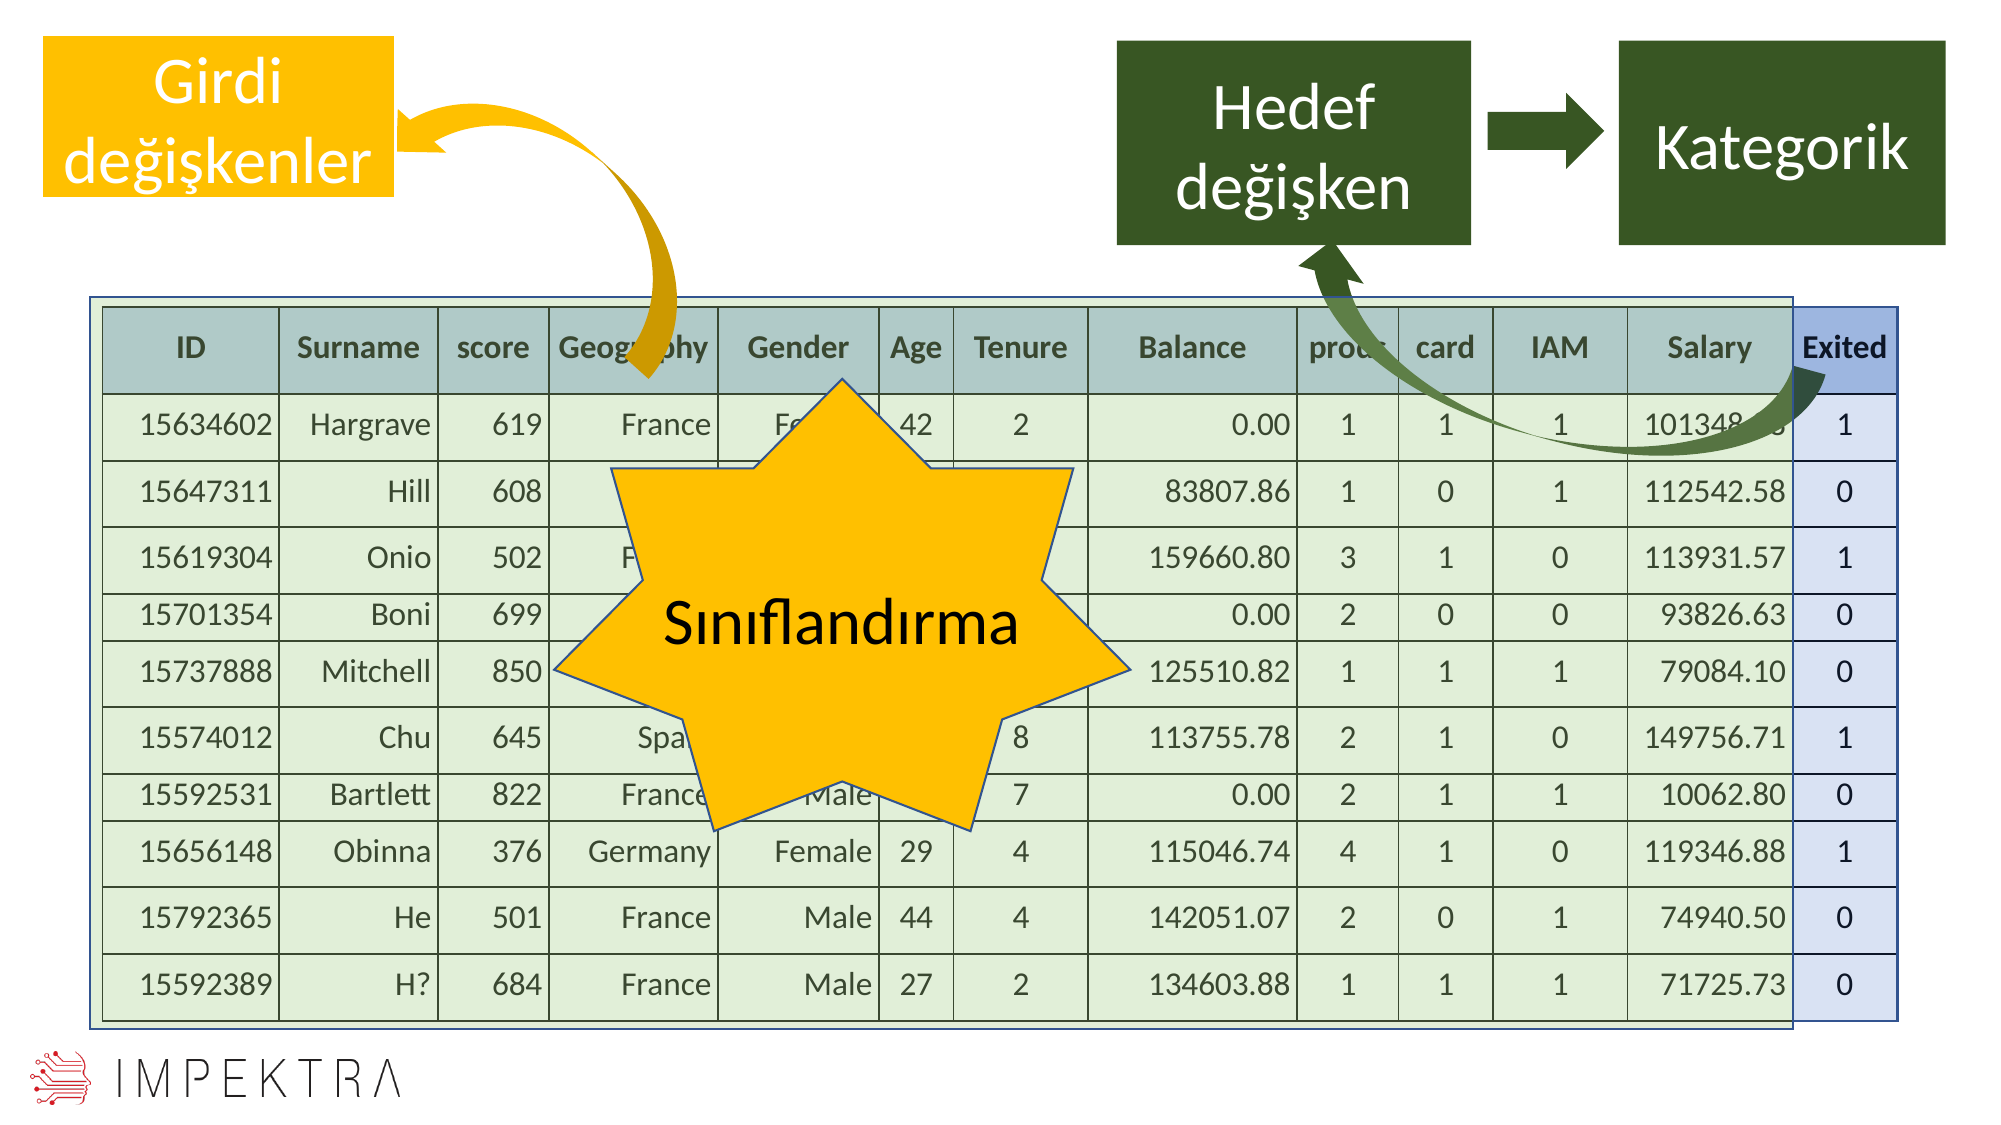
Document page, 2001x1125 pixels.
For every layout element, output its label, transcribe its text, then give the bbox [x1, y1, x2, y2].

text_box [89, 296, 1794, 1030]
text_box Kategorik [1618, 40, 1947, 246]
text_box [1295, 246, 1367, 296]
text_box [554, 378, 1131, 832]
text_box Hedef değişken [1116, 40, 1472, 246]
text_box [1794, 306, 1899, 1022]
picture [30, 1051, 400, 1105]
text_box [397, 102, 679, 378]
text_box [1486, 90, 1606, 172]
text_box Girdi değişkenler [40, 33, 397, 200]
